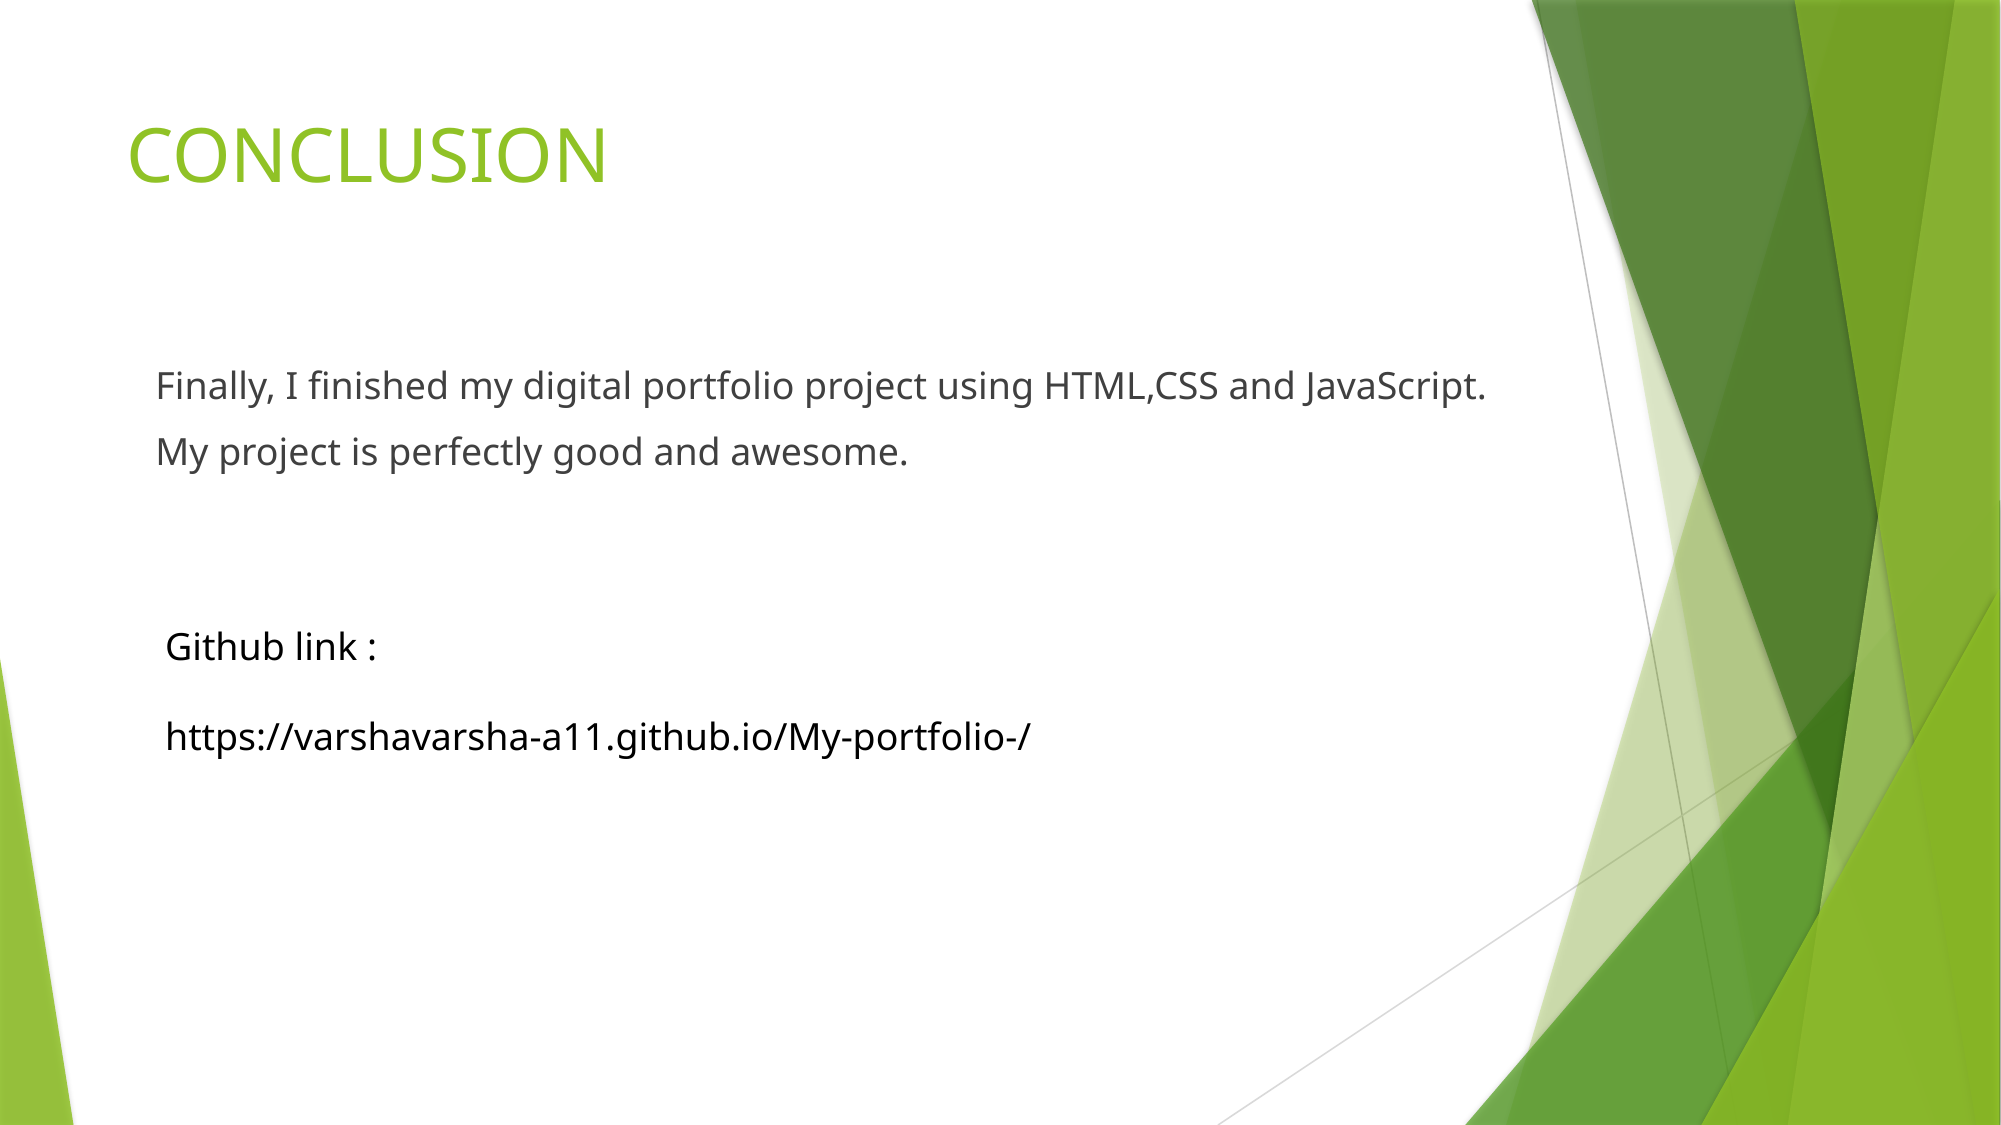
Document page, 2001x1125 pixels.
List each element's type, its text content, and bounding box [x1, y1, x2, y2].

list Finally, I finished my digital portfolio project using HTML,CSS and JavaScript. My project is perfectly good and awesome. [111, 354, 1522, 677]
title CONCLUSION [111, 99, 1522, 317]
text_box Github link : https://varshavarsha-a11.github.io/My-portfolio-/ [150, 615, 1153, 811]
